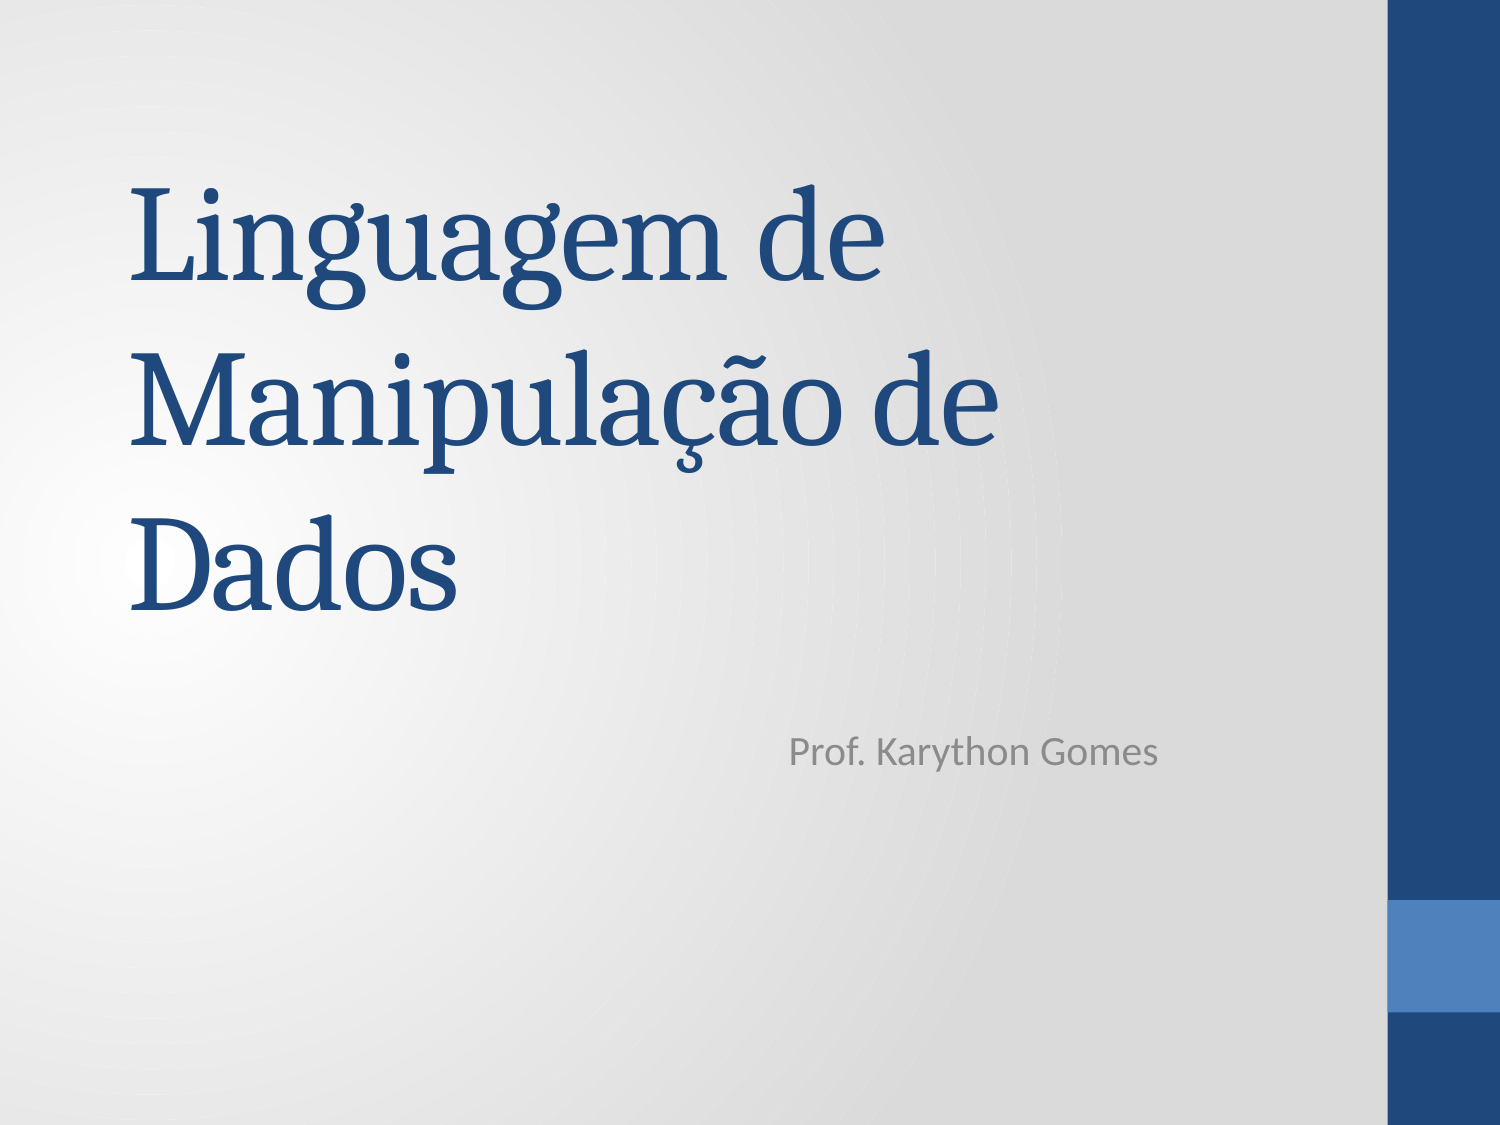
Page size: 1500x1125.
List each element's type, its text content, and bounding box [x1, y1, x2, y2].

subtitle Prof. Karython Gomes [773, 716, 1175, 813]
title Linguagem de Manipulação de Dados [112, 219, 1350, 646]
